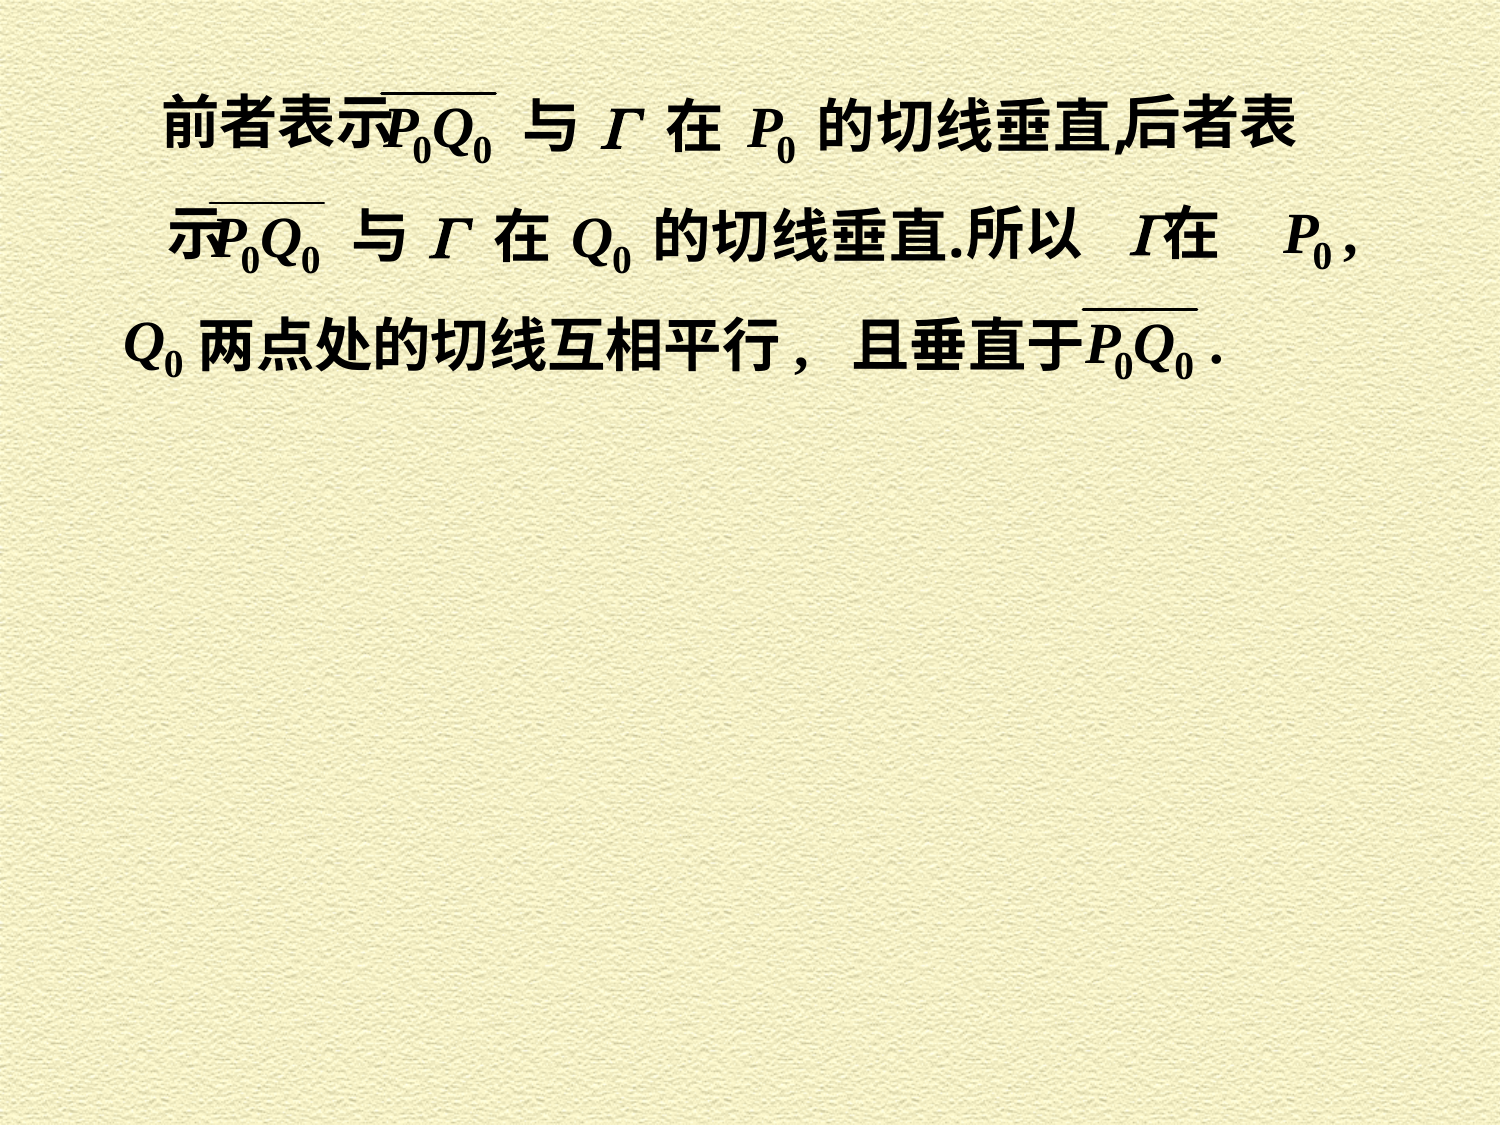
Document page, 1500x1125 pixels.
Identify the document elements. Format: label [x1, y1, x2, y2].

text_box [109, 189, 1362, 279]
text_box [121, 286, 1380, 386]
picture [0, 0, 1500, 1125]
text_box [107, 78, 1392, 169]
